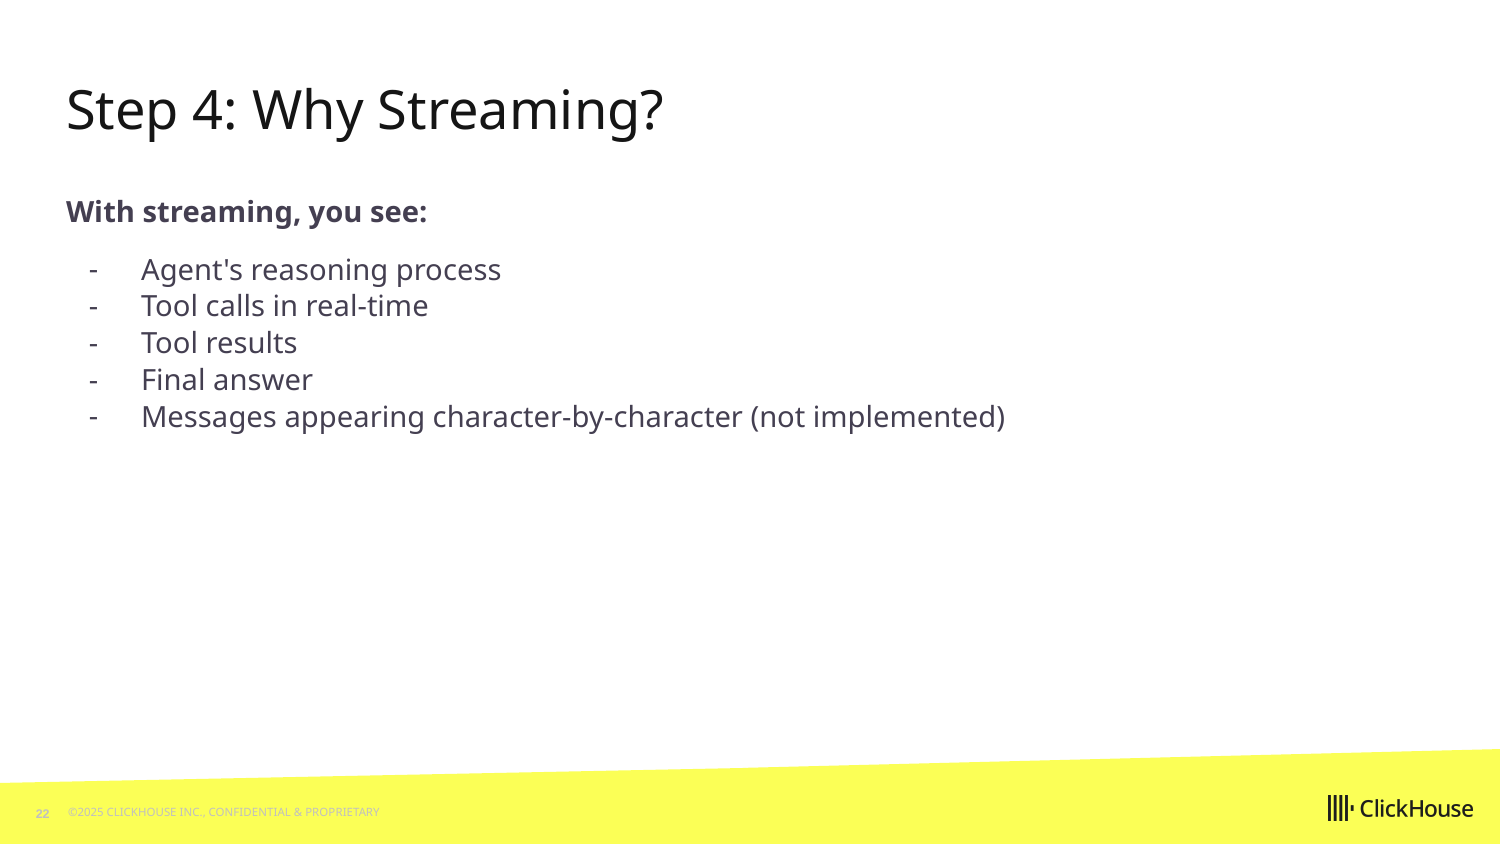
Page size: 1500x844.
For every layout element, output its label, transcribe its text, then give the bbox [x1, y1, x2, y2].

picture [1328, 795, 1473, 821]
list With streaming, you see: Agent's reasoning process Tool calls in real-time Tool results Final answer Messages appearing character-by-character (not implemented) [51, 176, 1437, 737]
title Step 4: Why Streaming? [51, 60, 1449, 155]
